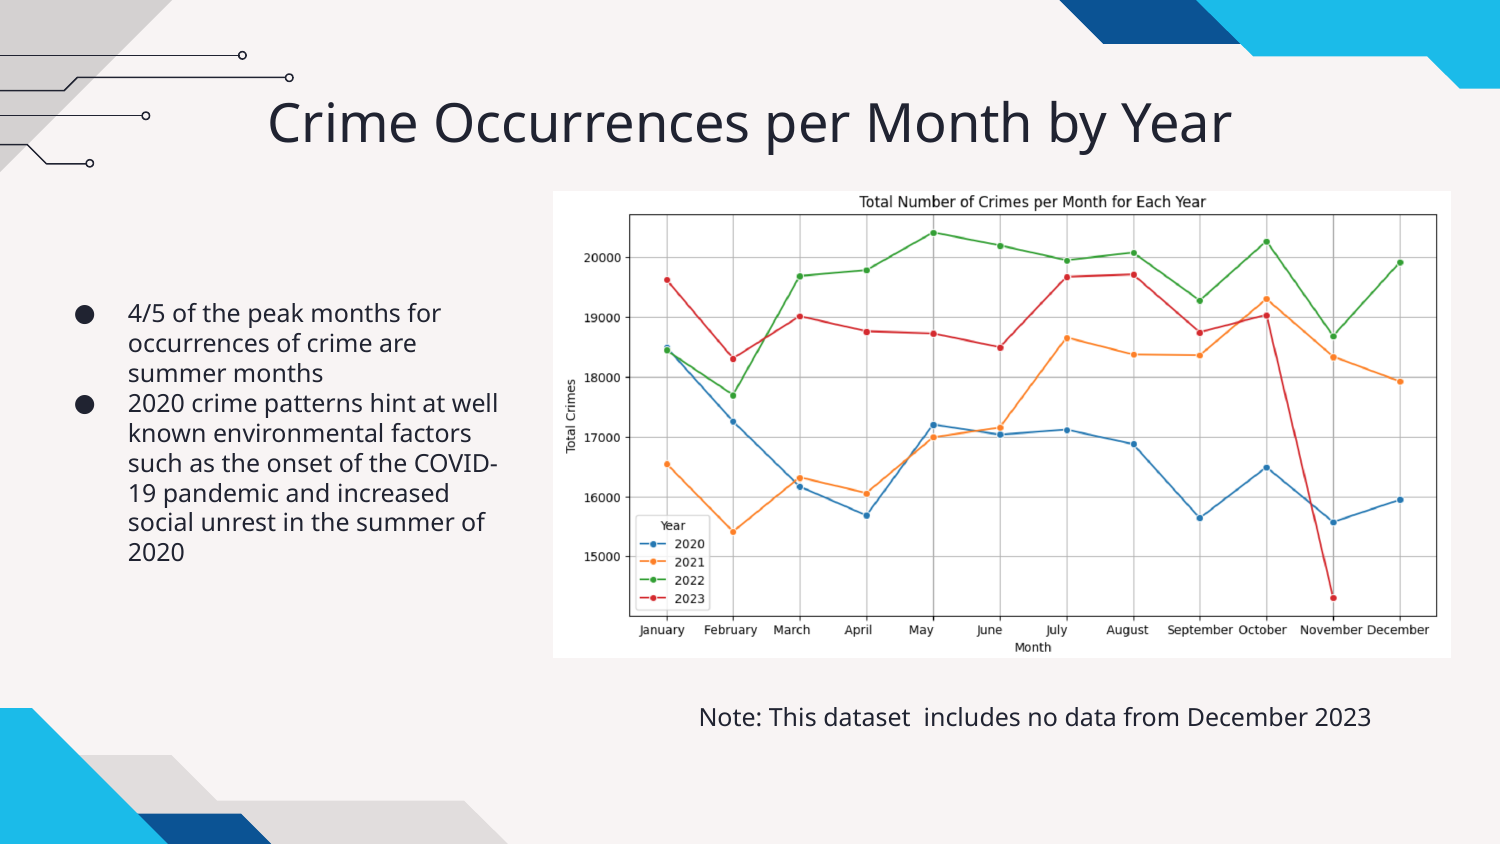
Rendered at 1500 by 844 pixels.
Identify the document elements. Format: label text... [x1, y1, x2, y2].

title Crime Occurrences per Month by Year [118, 72, 1383, 167]
picture [553, 191, 1451, 658]
subtitle 4/5 of the peak months for occurrences of crime are summer months 2020 crime patterns hint at well known environmental factors such as the onset of the COVID-19 pandemic and increased social unrest in the summer of 2020 [37, 282, 529, 586]
subtitle Note: This dataset includes no data from December 2023 [683, 686, 1397, 758]
